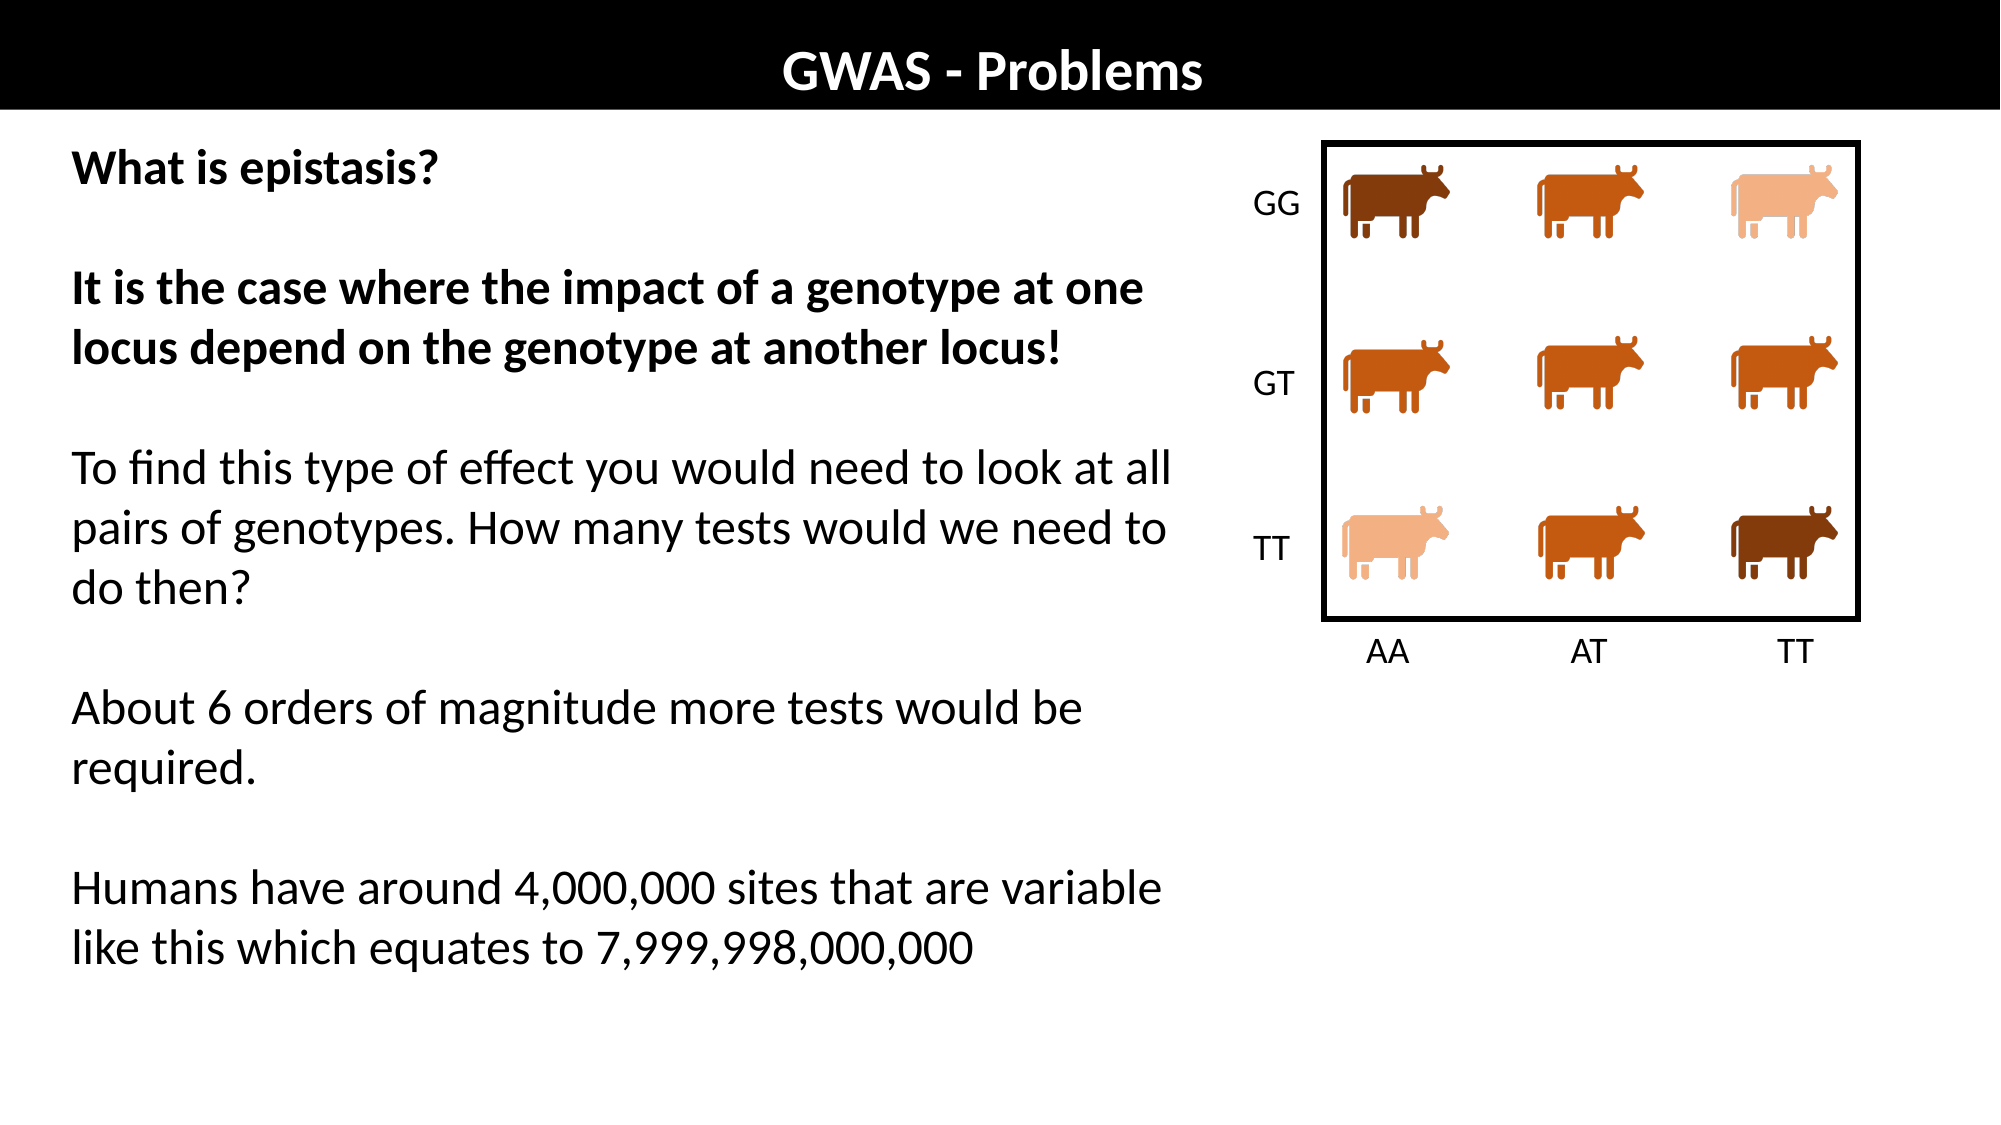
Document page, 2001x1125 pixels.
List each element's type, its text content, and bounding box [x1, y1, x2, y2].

text_box GWAS - Problems [0, 0, 2000, 110]
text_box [1237, 143, 1859, 680]
text_box What is epistasis? It is the case where the impact of a genotype at one locus depend on the genotype at another locus! To find this type of effect you would need to look at all pairs of genotypes. How many tests would we need to do then? About 6 orders of magnitude more tests would be required. Humans have around 4,000,000 sites that are variable like this which equates to 7,999,998,000,000 [56, 126, 1231, 1102]
